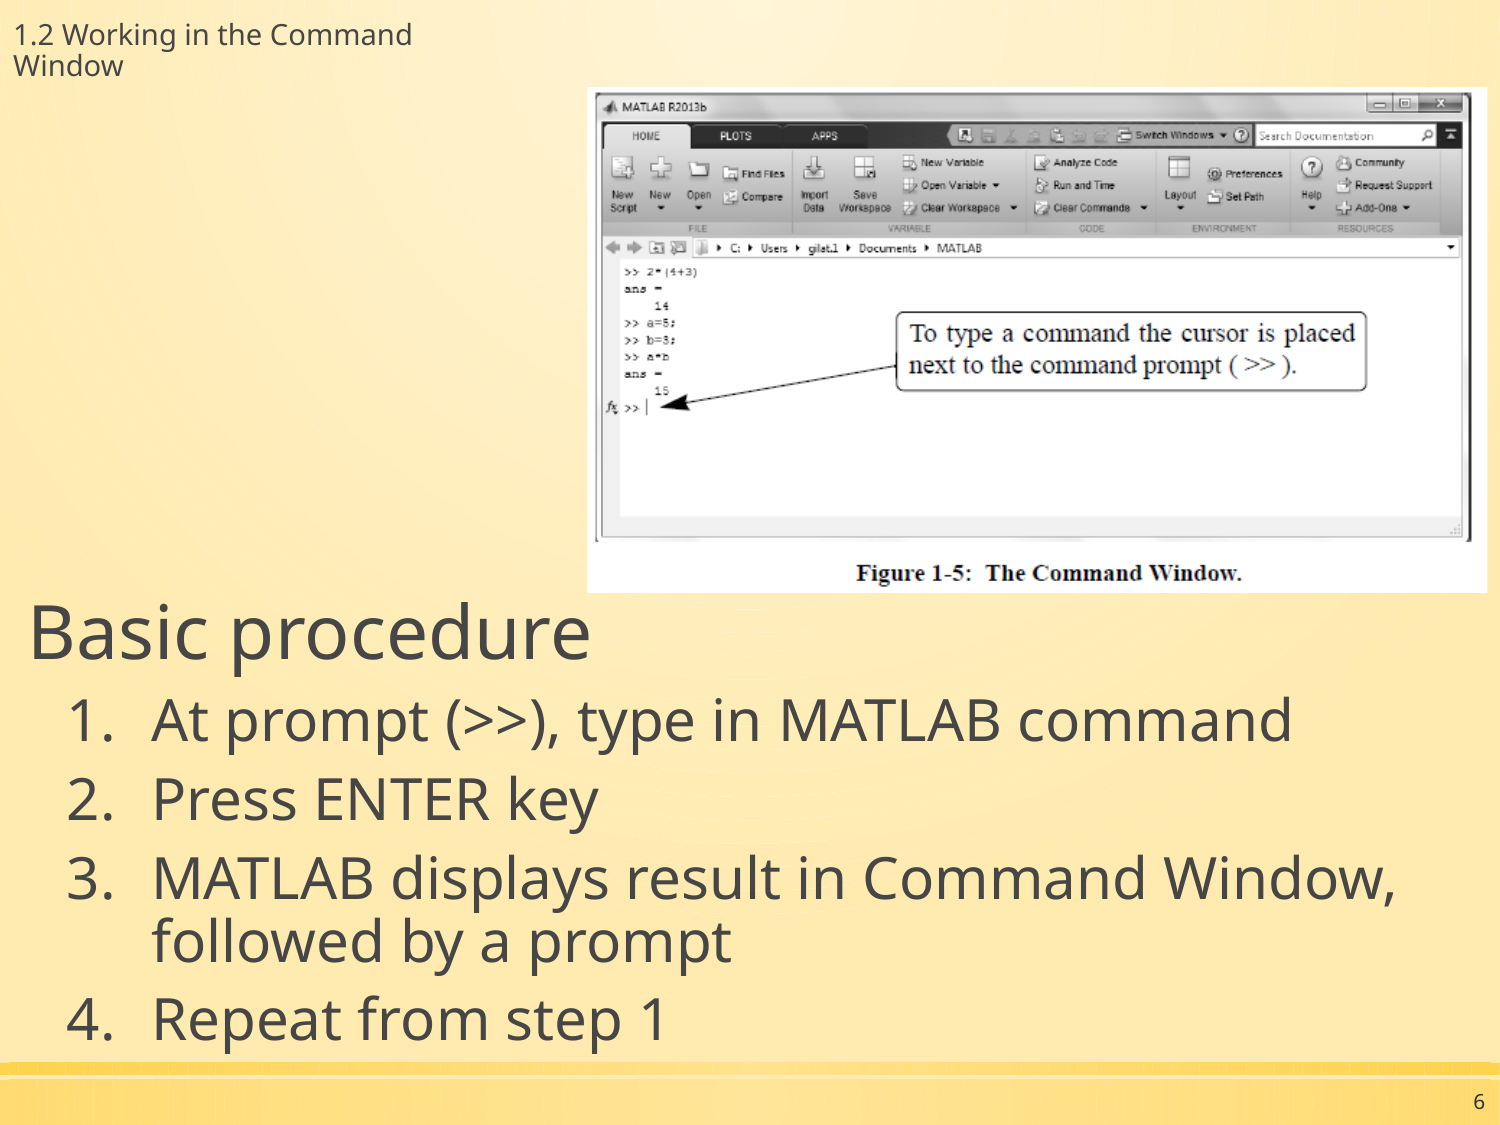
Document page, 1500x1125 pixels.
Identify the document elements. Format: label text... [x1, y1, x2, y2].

slide_number 6 [1421, 1083, 1500, 1122]
list Basic procedure At prompt (>>), type in MATLAB command Press ENTER key MATLAB displays result in Command Window, followed by a prompt Repeat from step 1 [12, 587, 1475, 1088]
picture [587, 87, 1488, 593]
list 1.2 Working in the Command Window [12, 12, 522, 60]
